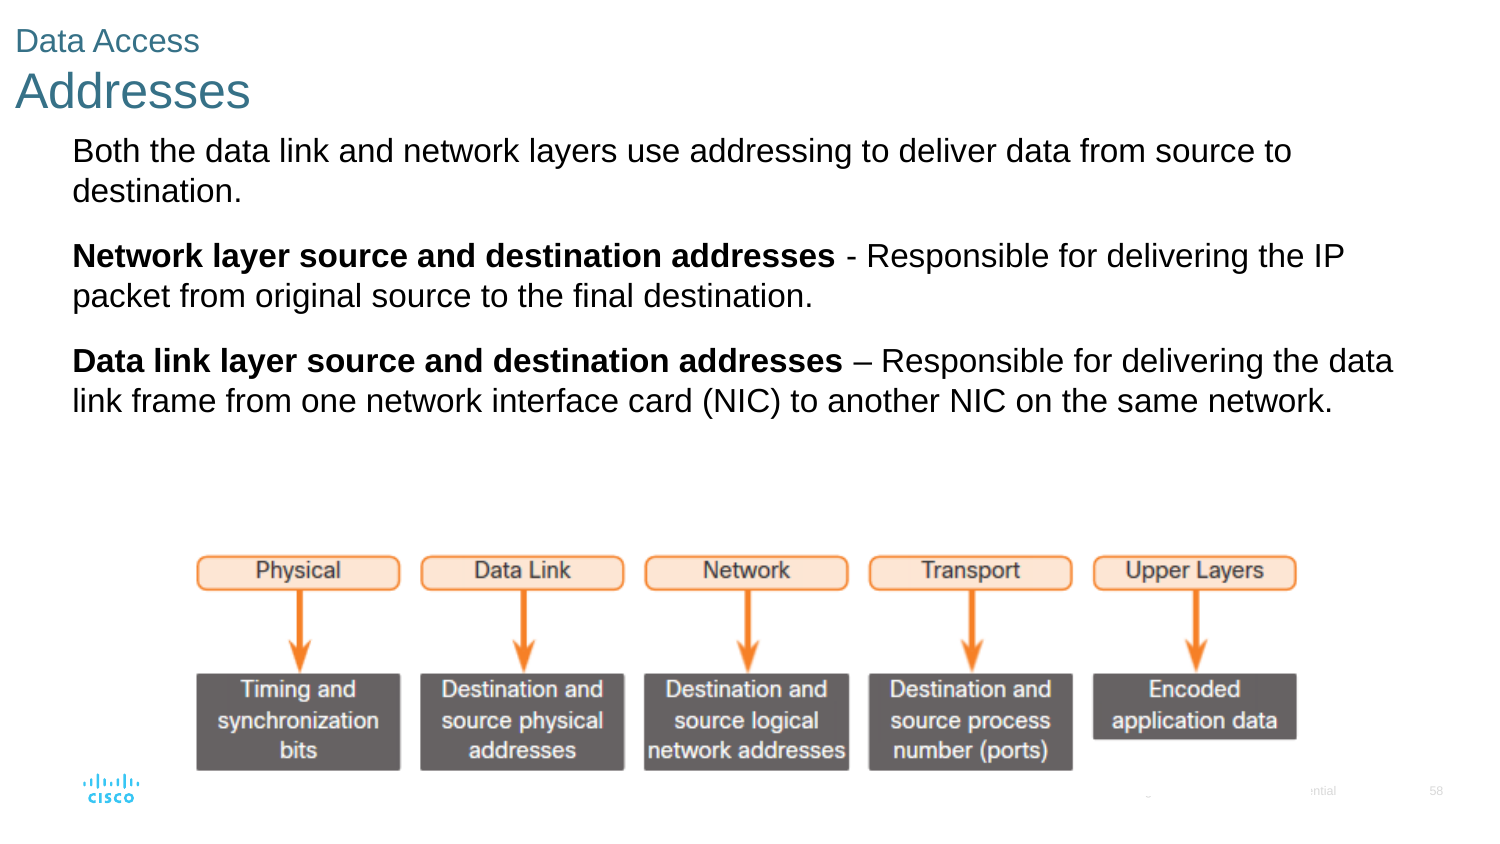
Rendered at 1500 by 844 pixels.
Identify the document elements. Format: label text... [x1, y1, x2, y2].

title Data Access Addresses [0, 6, 1500, 131]
picture [189, 522, 1311, 797]
list Both the data link and network layers use addressing to deliver data from source to destination. Network layer source and destination addresses - Responsible for delivering the IP packet from original source to the final destination. Data link layer source and destination addresses – Responsible for delivering the data link frame from one network interface card (NIC) to another NIC on the same network. [57, 122, 1443, 490]
